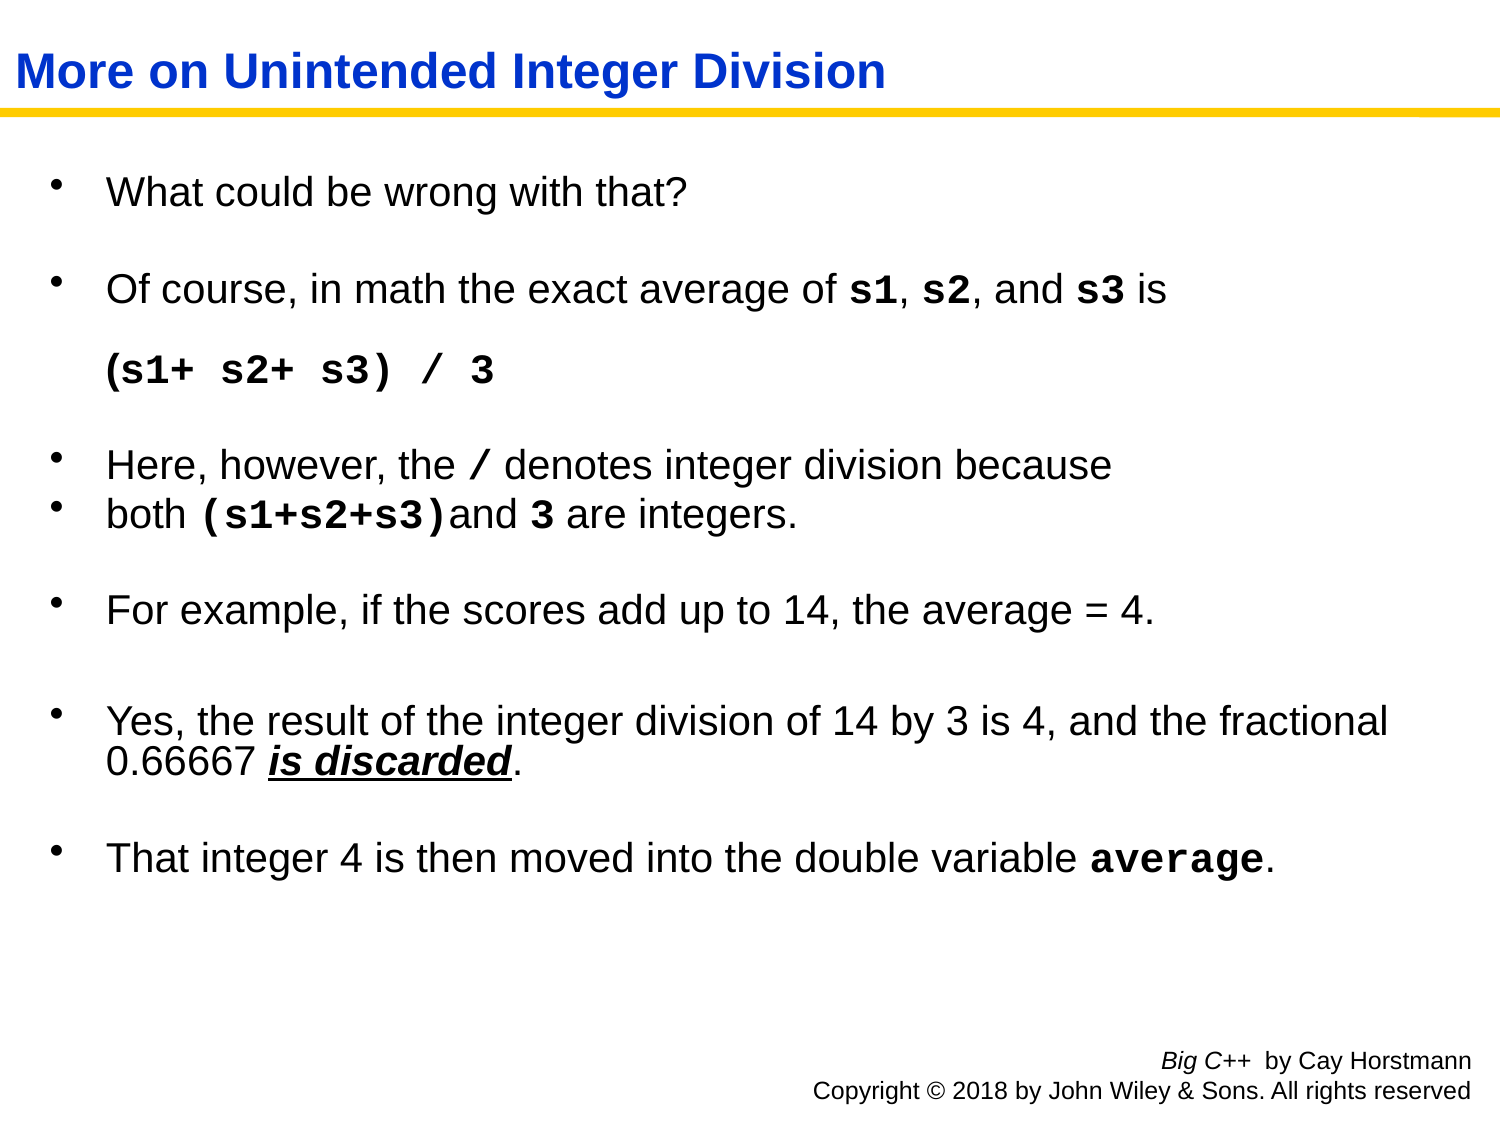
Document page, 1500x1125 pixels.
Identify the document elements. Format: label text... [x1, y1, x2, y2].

list What could be wrong with that? Of course, in math the exact average of s1, s2, and s3 is (s1+ s2+ s3) / 3 Here, however, the / denotes integer division because both (s1+s2+s3)and 3 are integers. For example, if the scores add up to 14, the average = 4. Yes, the result of the integer division of 14 by 3 is 4, and the fractional 0.66667 is discarded. That integer 4 is then moved into the double variable average. [34, 167, 1500, 921]
title More on Unintended Integer Division [0, 24, 1163, 113]
text_box Big C++ by Cay Horstmann Copyright © 2018 by John Wiley & Sons. All rights reserved [624, 1037, 1488, 1100]
